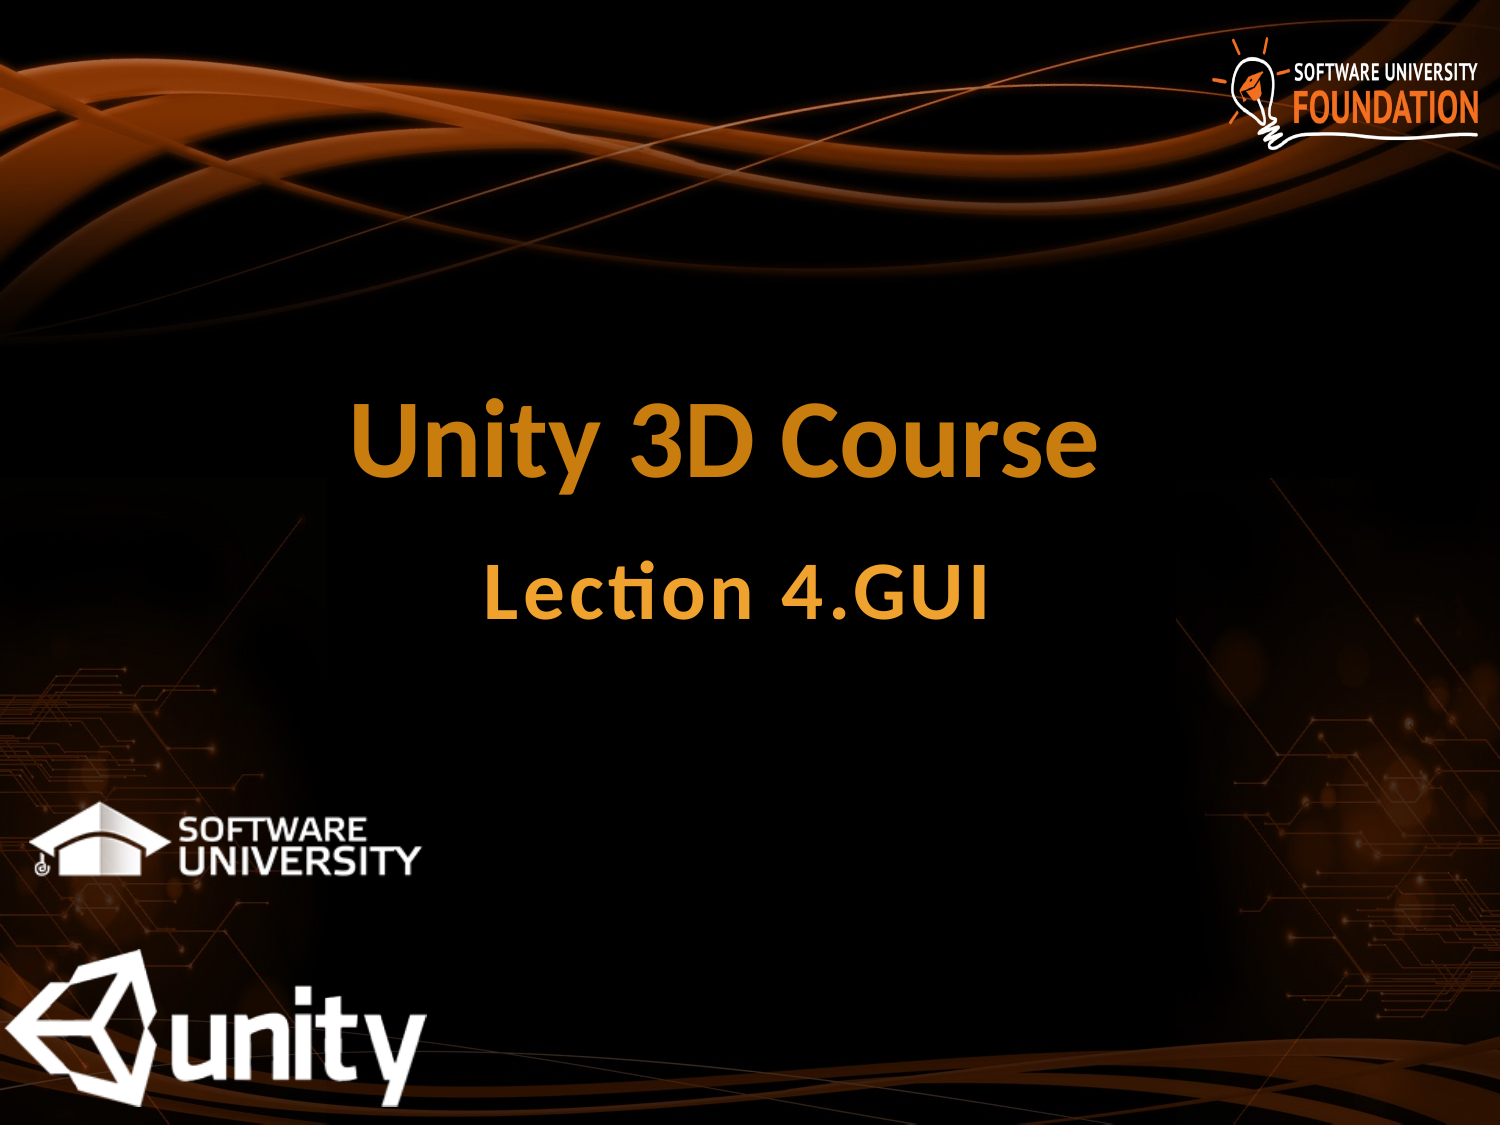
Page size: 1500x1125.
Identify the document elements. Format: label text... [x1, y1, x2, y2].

list Lection 4.GUI [187, 525, 1288, 643]
title Unity 3D Course [174, 372, 1275, 508]
picture [0, 0, 1500, 1125]
